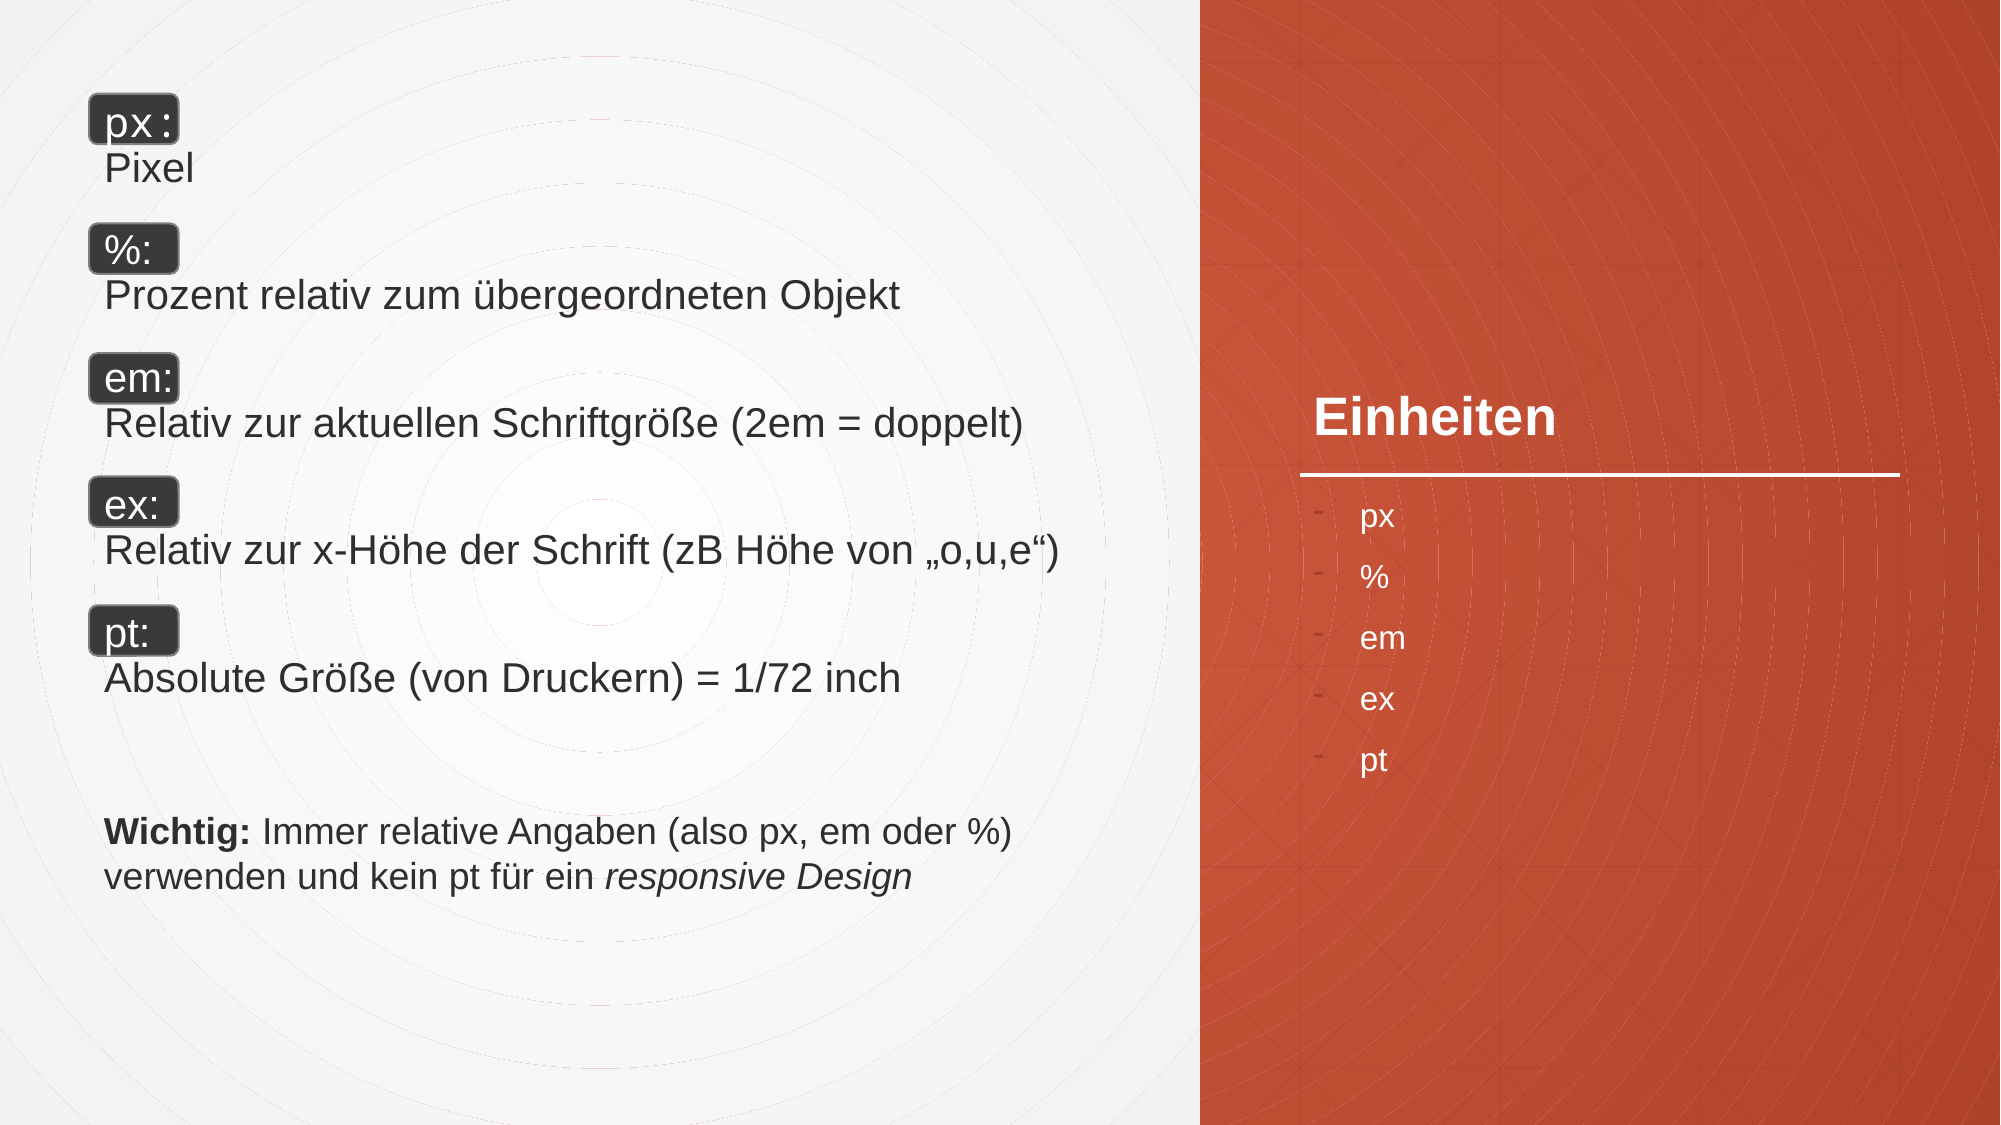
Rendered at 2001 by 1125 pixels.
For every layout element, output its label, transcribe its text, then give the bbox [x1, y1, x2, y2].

text_box Wichtig: Immer relative Angaben (also px, em oder %) verwenden und kein pt für ein responsive Design [89, 799, 1068, 905]
list px % em ex pt [1298, 491, 1899, 867]
title Einheiten [1298, 93, 1899, 455]
list px: Pixel %: Prozent relativ zum übergeordneten Objekt em: Relativ zur aktuellen Schriftgröße (2em = doppelt) ex: Relativ zur x-Höhe der Schrift (zB Höhe von „o,u,e“) pt: Absolute Größe (von Druckern) = 1/72 inch [89, 93, 1110, 753]
